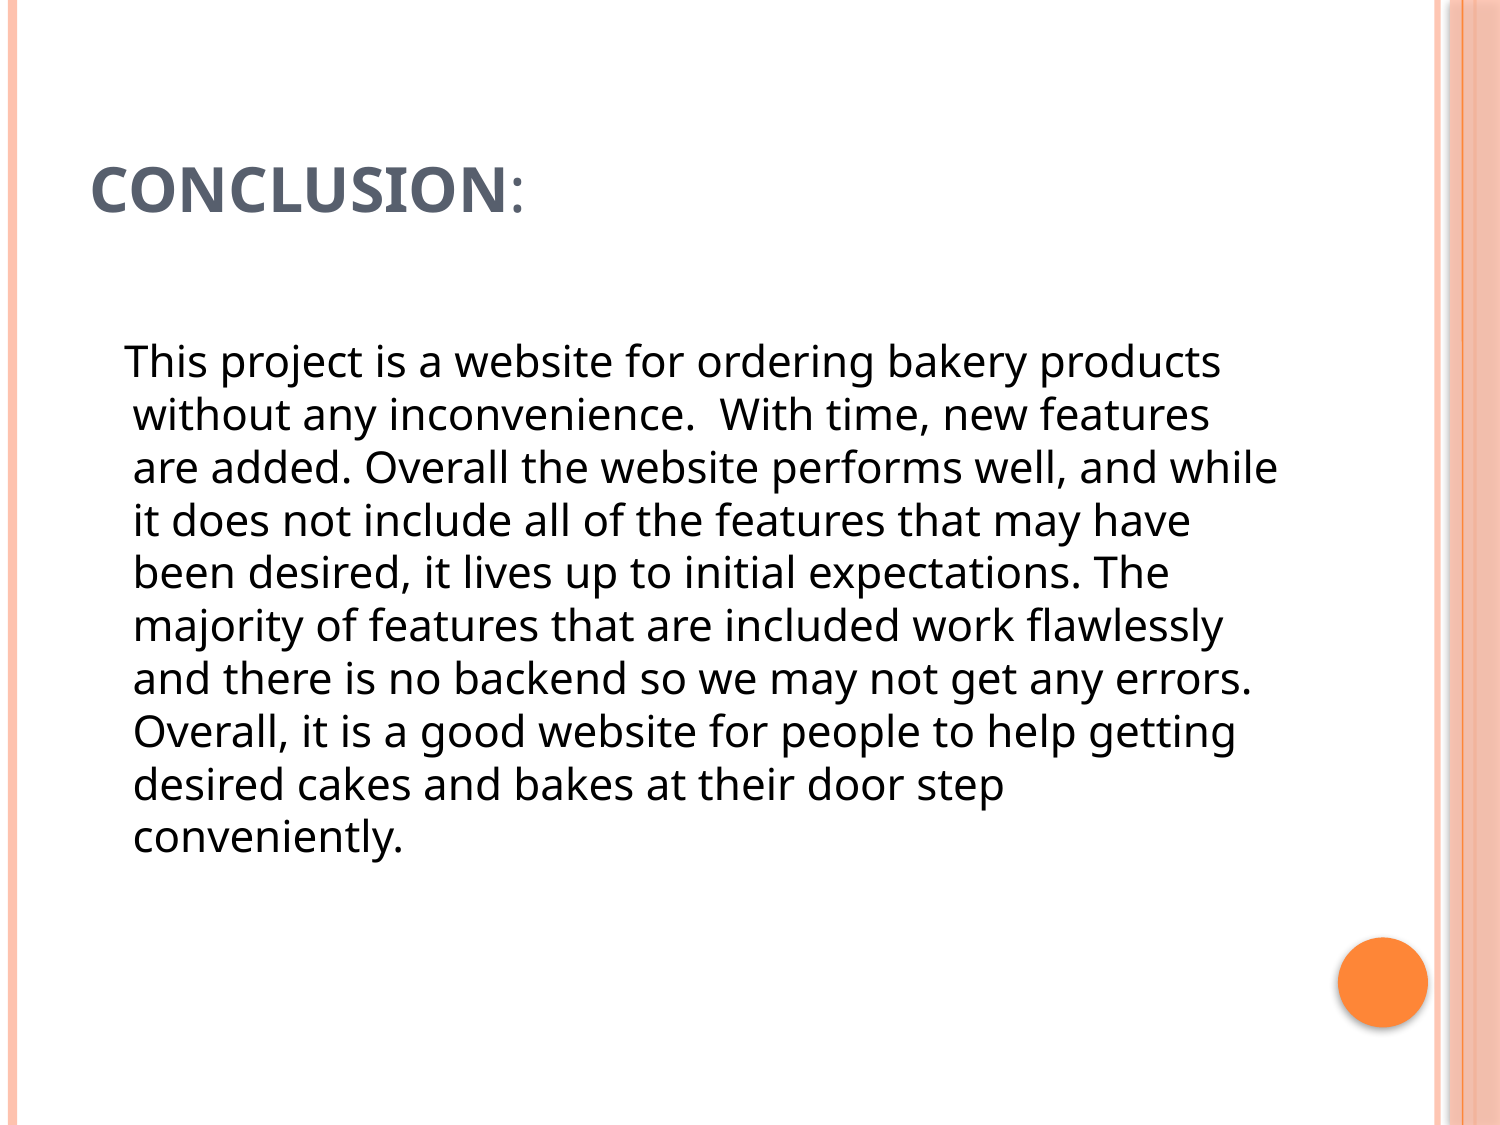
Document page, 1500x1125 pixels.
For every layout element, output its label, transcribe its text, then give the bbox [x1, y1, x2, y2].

title CONCLUSION: [75, 45, 1300, 233]
list This project is a website for ordering bakery products without any inconvenience. With time, new features are added. Overall the website performs well, and while it does not include all of the features that may have been desired, it lives up to initial expectations. The majority of features that are included work flawlessly and there is no backend so we may not get any errors. Overall, it is a good website for people to help getting desired cakes and bakes at their door step conveniently. [75, 262, 1300, 1062]
